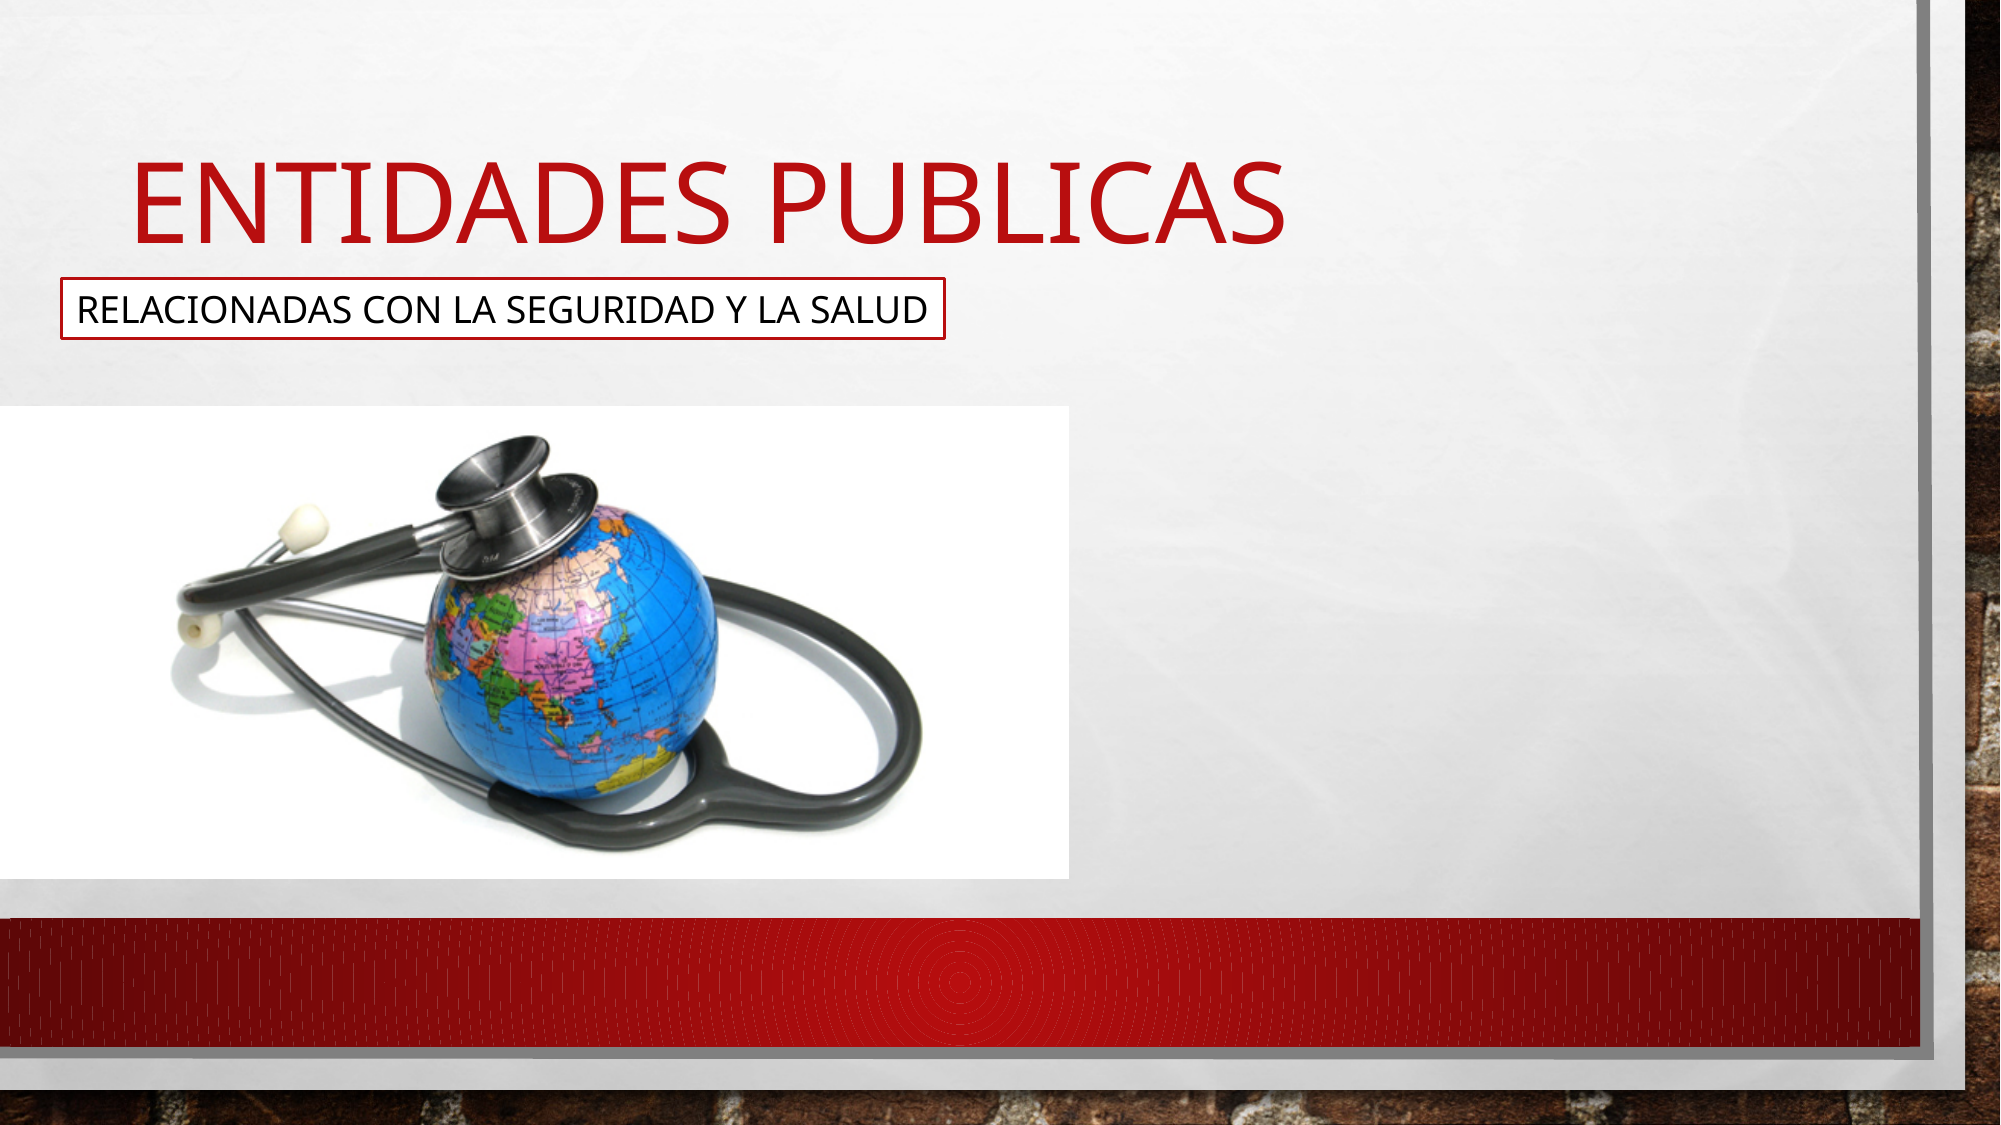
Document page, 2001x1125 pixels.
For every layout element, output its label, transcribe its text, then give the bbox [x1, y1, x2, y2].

text_box RELACIONADAS CON LA SEGURIDAD Y LA SALUD [60, 277, 946, 340]
picture [0, 406, 1070, 879]
title ENTIDADES PUBLICAS [112, 112, 1818, 302]
picture [0, 0, 2000, 1125]
